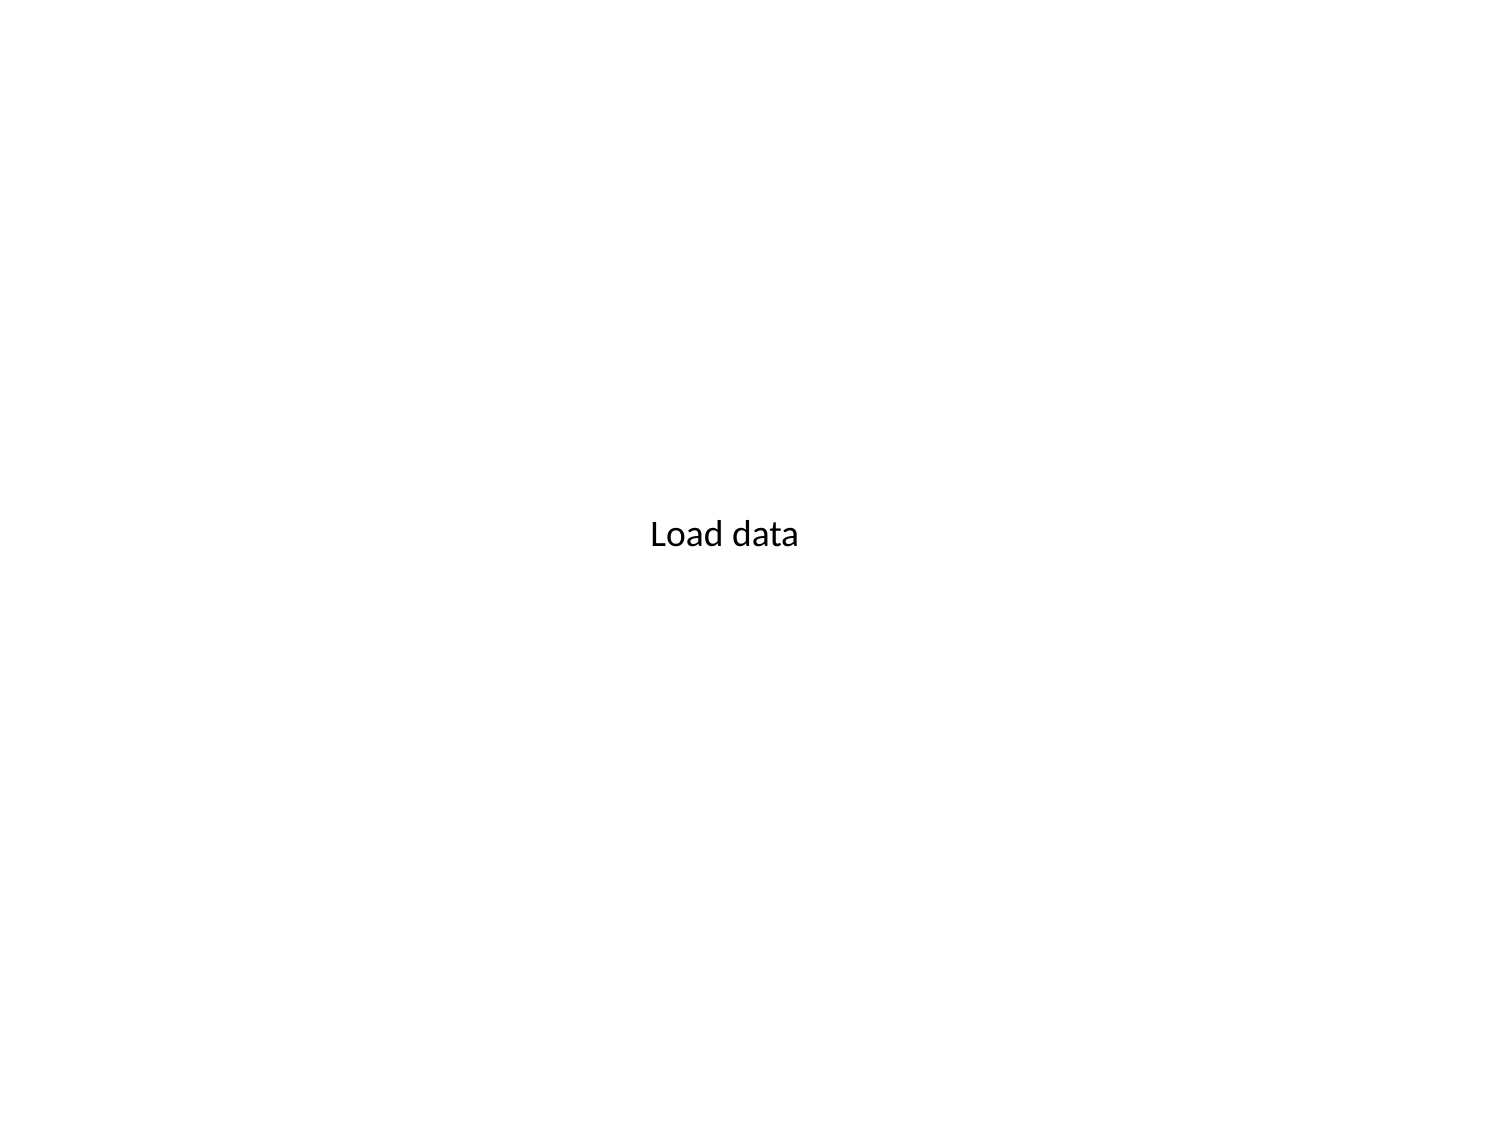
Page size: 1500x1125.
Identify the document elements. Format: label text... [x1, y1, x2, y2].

text_box Load data [574, 501, 875, 562]
